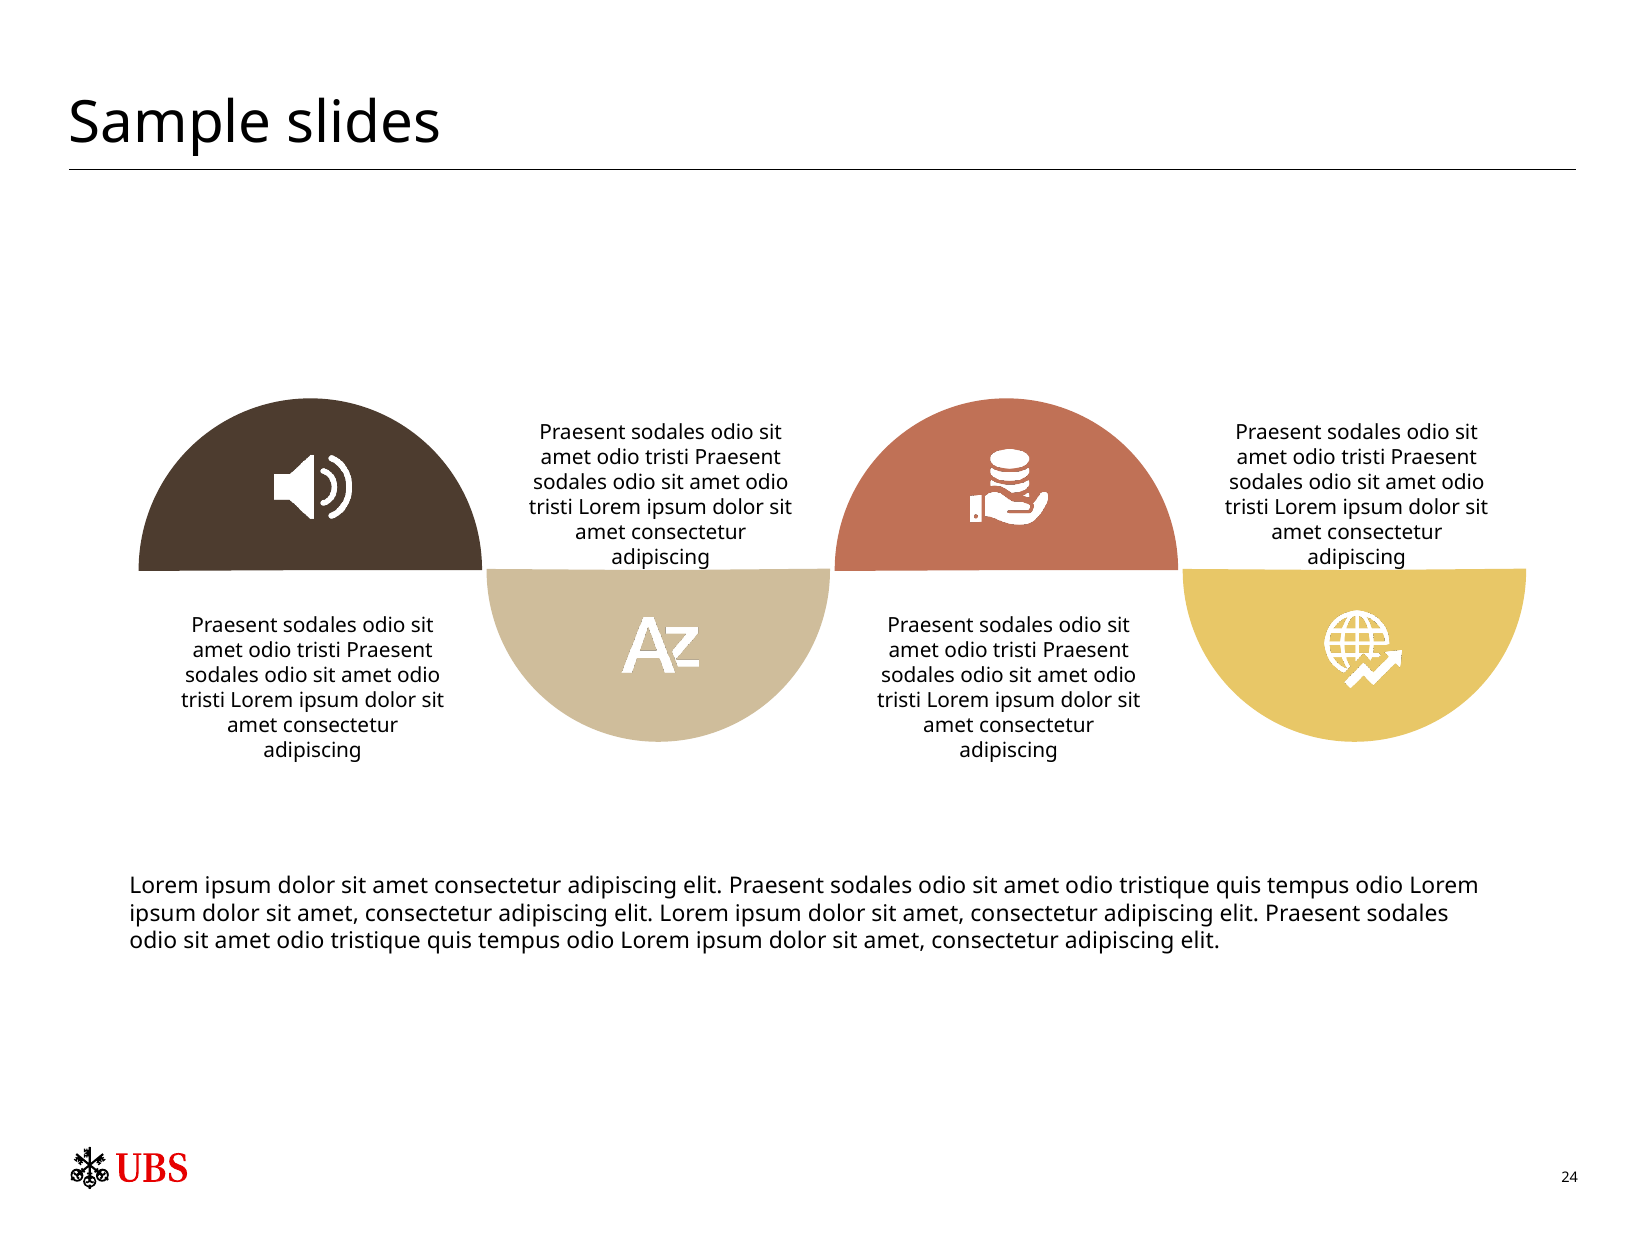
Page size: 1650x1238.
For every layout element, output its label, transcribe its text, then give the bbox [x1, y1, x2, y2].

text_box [486, 398, 831, 743]
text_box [834, 398, 1179, 747]
title Sample slides [68, 0, 1577, 155]
picture [621, 605, 699, 684]
picture [1324, 610, 1402, 688]
picture [273, 447, 352, 526]
picture [970, 447, 1048, 526]
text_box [1182, 398, 1527, 743]
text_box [138, 398, 483, 747]
text_box Lorem ipsum dolor sit amet consectetur adipiscing elit. Praesent sodales odio sit amet odio tristique quis tempus odio Lorem ipsum dolor sit amet, consectetur adipiscing elit. Lorem ipsum dolor sit amet, consectetur adipiscing elit. Praesent sodales odio sit amet odio tristique quis tempus odio Lorem ipsum dolor sit amet, consectetur adipiscing elit. [112, 862, 1516, 962]
